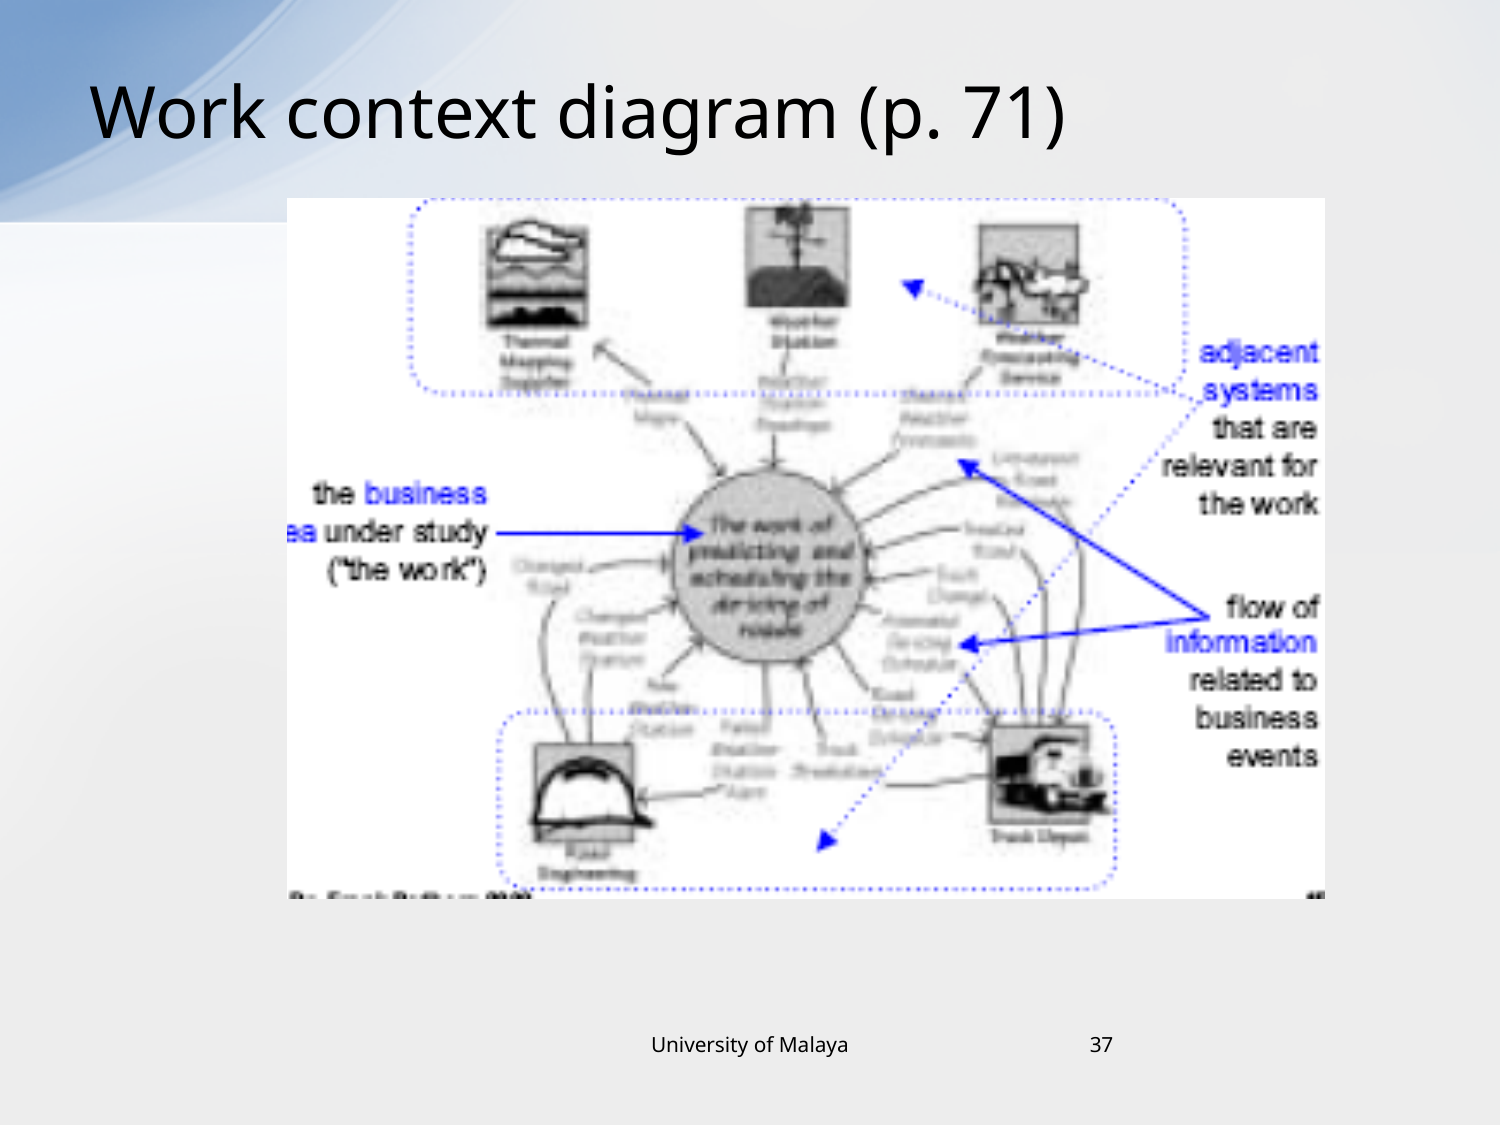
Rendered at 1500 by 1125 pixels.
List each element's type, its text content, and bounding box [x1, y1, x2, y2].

title Work context diagram (p. 71) [75, 58, 1425, 247]
slide_number 37 [1074, 1024, 1425, 1103]
footer University of Malaya [512, 1024, 988, 1103]
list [286, 198, 1326, 900]
picture [0, 0, 1500, 1125]
